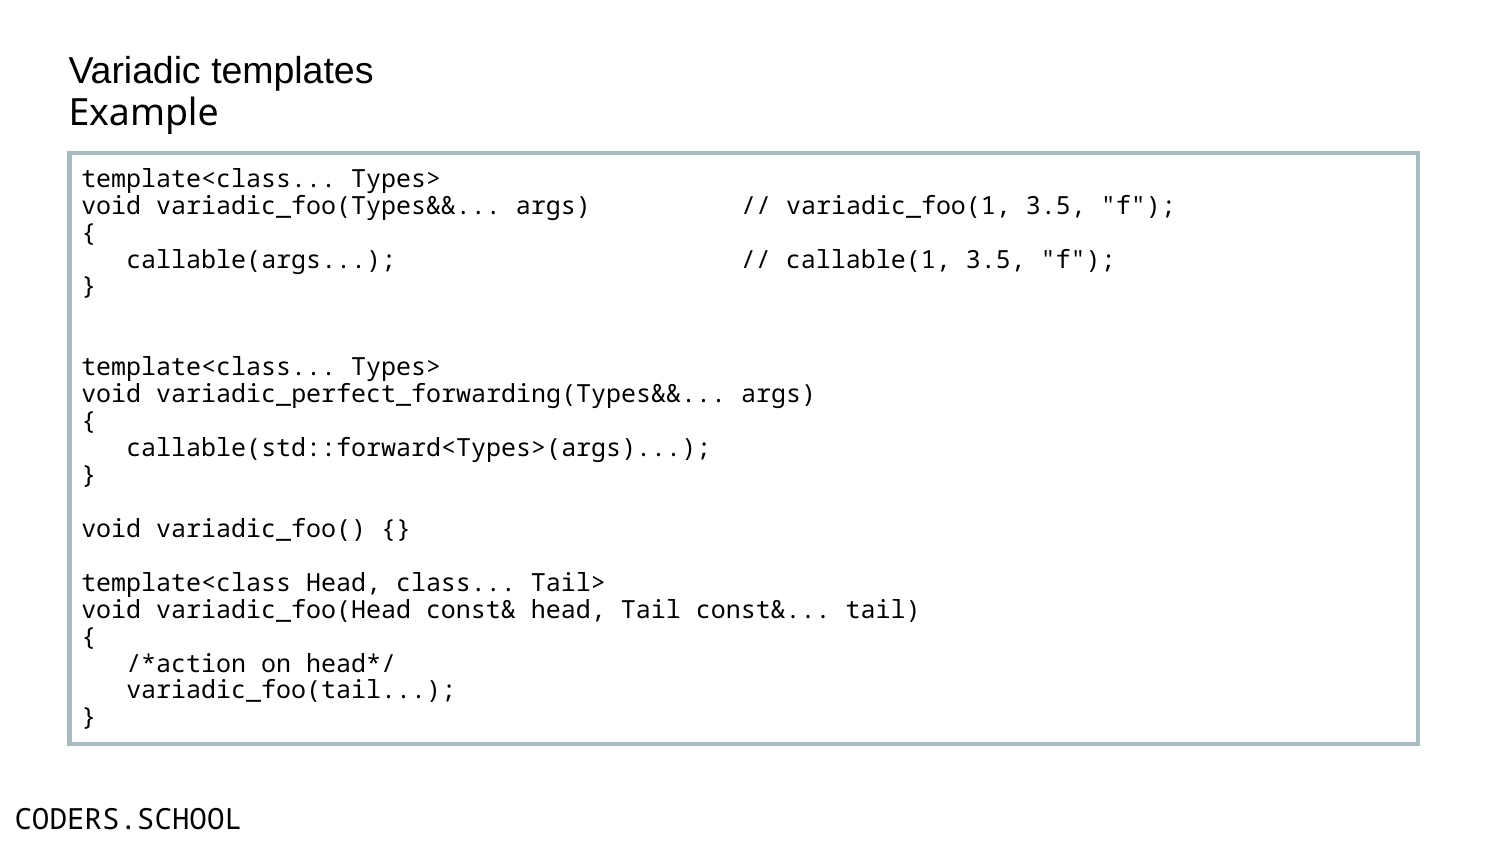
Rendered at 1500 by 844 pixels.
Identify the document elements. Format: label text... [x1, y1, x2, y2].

title Variadic templates [68, 45, 1419, 88]
list Example [68, 88, 1419, 138]
list template<class... Types> void variadic_foo(Types&&... args) // variadic_foo(1, 3.5, "f"); { callable(args...); // callable(1, 3.5, "f"); } template<class... Types> void variadic_perfect_forwarding(Types&&... args) { callable(std::forward<Types>(args)...); } void variadic_foo() {} template<class Head, class... Tail> void variadic_foo(Head const& head, Tail const&... tail) { /*action on head*/ variadic_foo(tail...); } [69, 152, 1419, 745]
